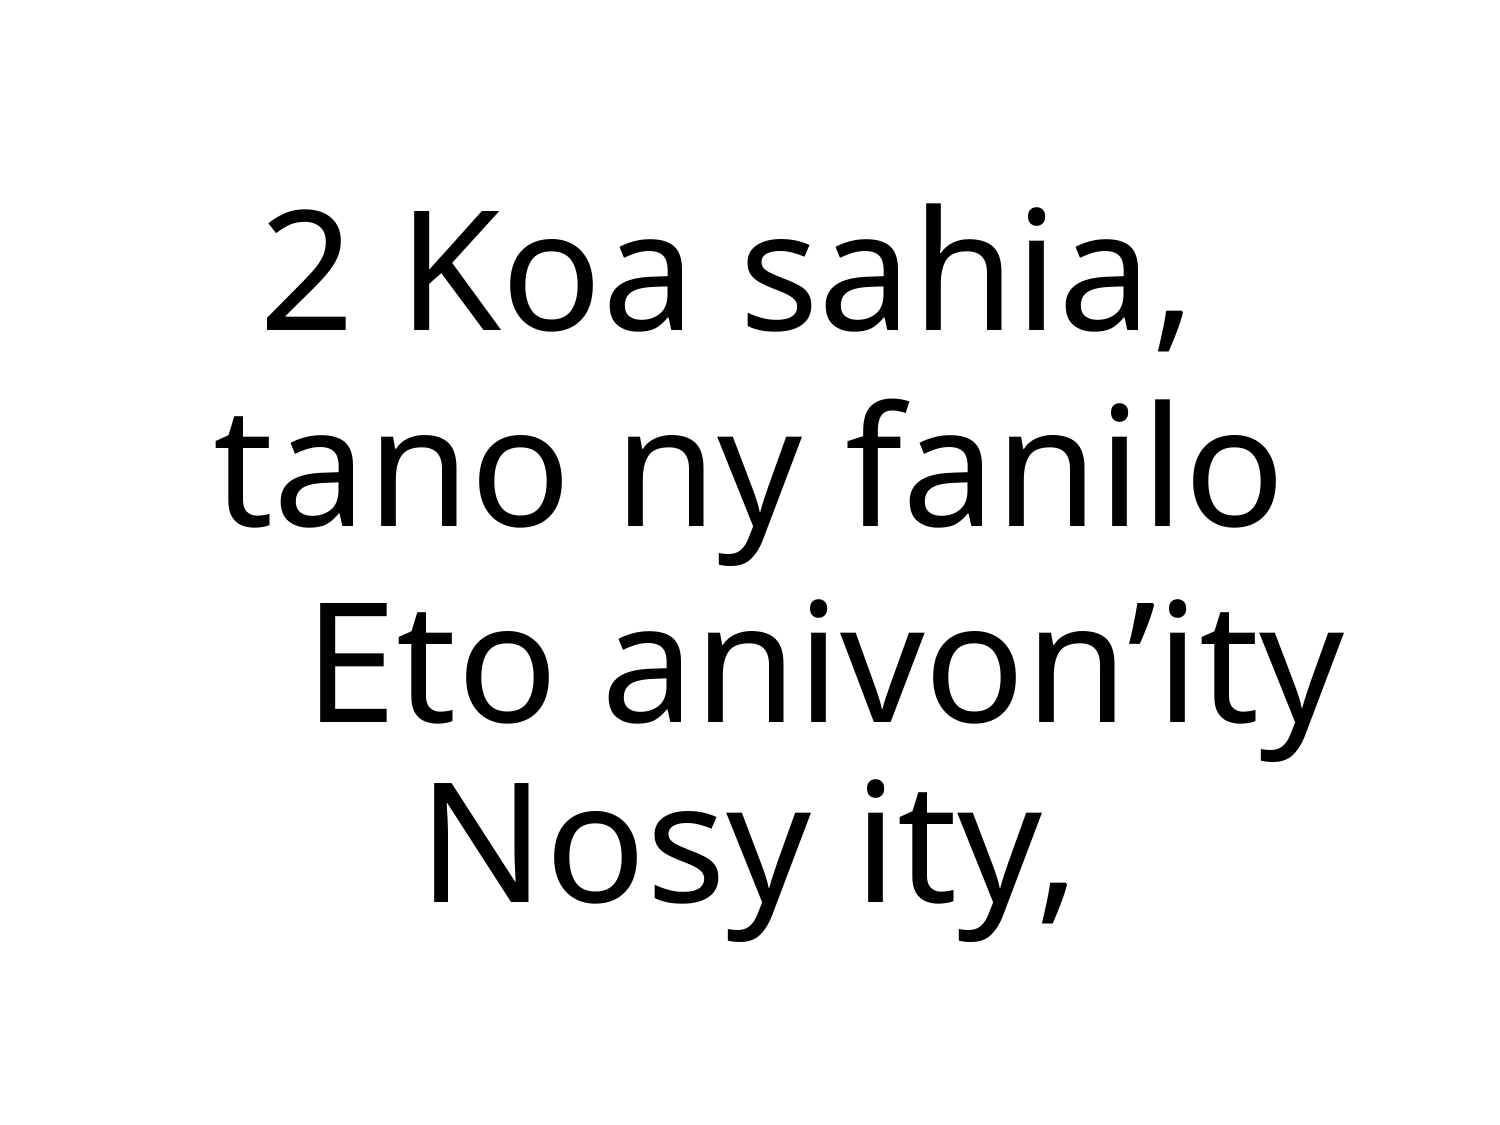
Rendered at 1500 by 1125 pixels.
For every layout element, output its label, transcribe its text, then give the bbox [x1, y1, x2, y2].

subtitle 2 Koa sahia, tano ny fanilo Eto anivon’ity Nosy ity, [0, 0, 1500, 1125]
